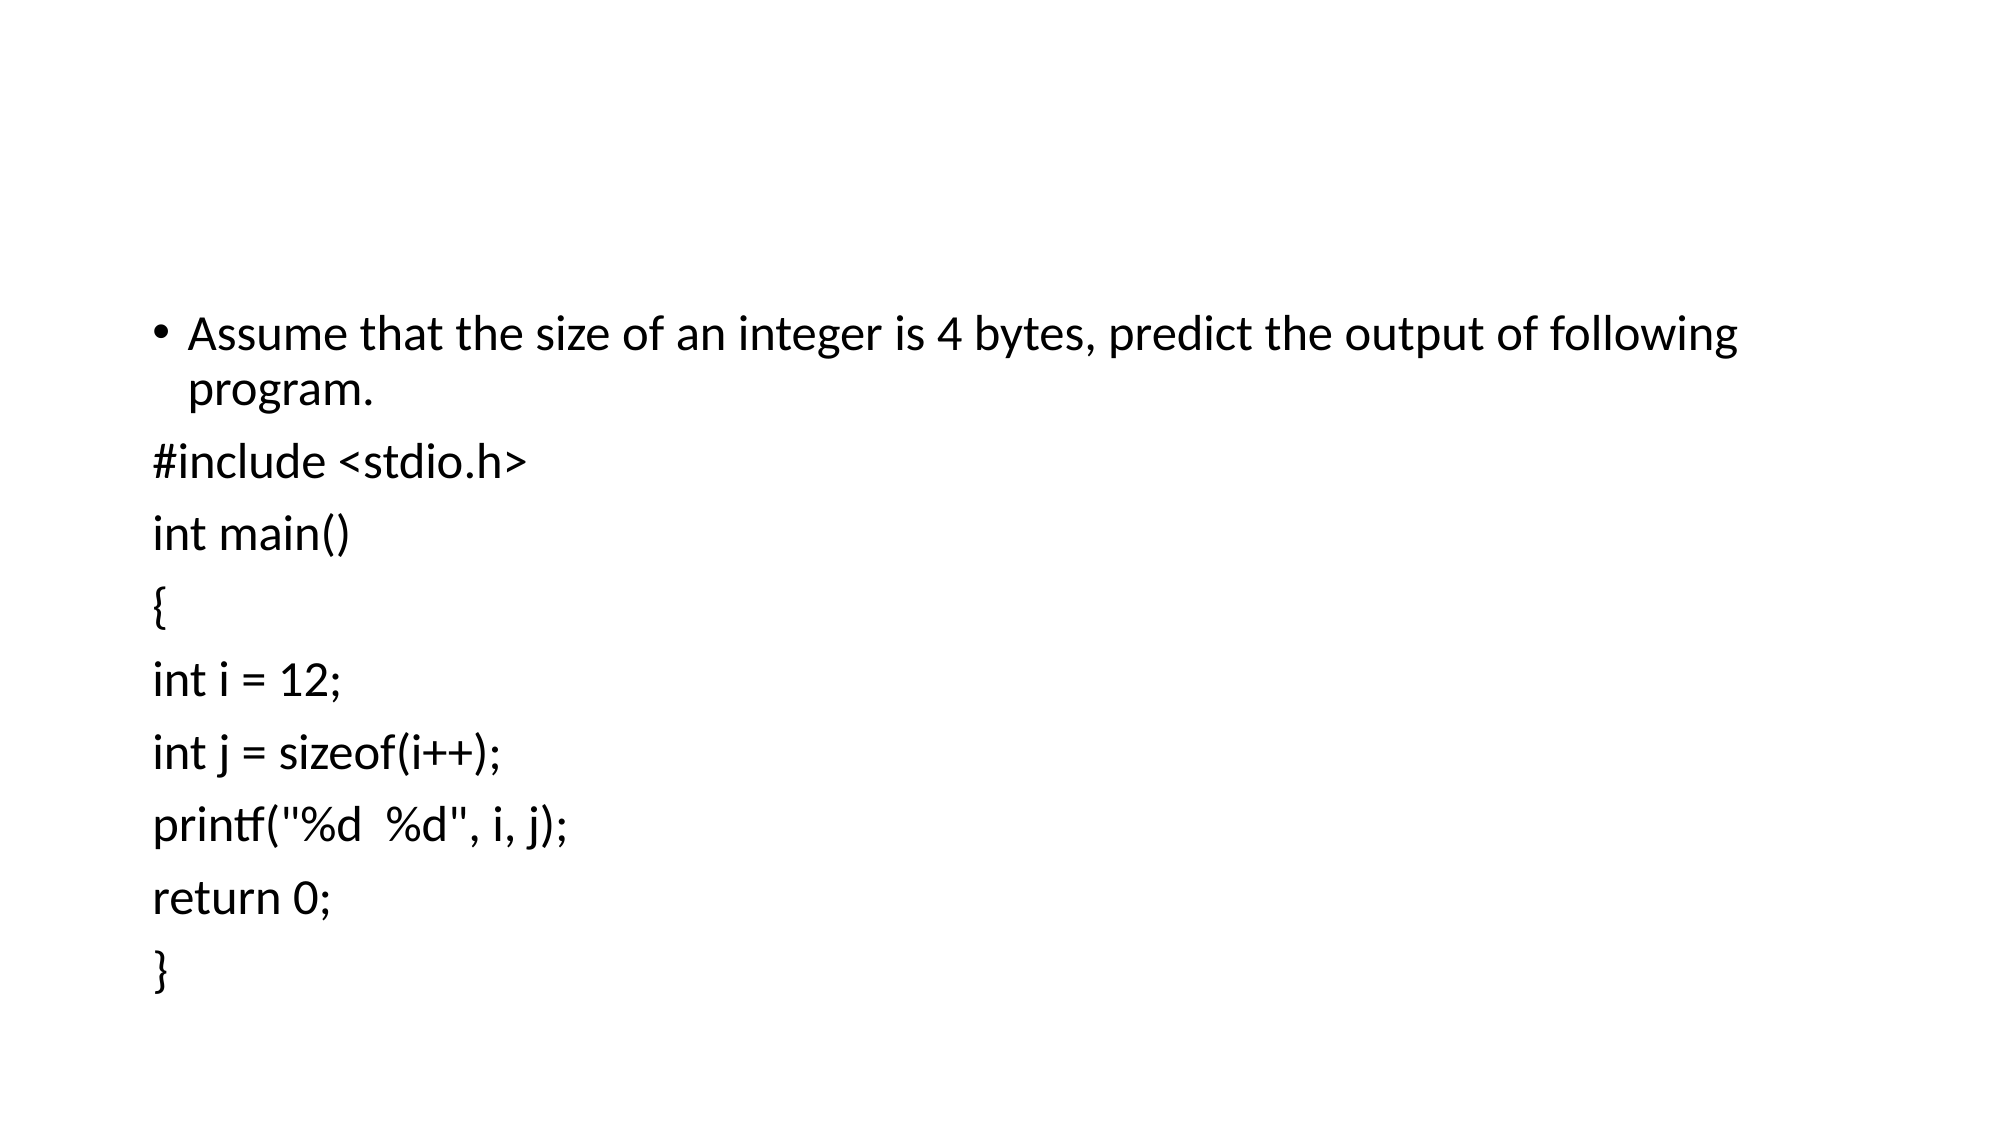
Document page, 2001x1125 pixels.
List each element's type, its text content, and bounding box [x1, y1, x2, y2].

list Assume that the size of an integer is 4 bytes, predict the output of following program. #include <stdio.h> int main() { int i = 12; int j = sizeof(i++); printf("%d %d", i, j); return 0; } [137, 299, 1863, 1014]
